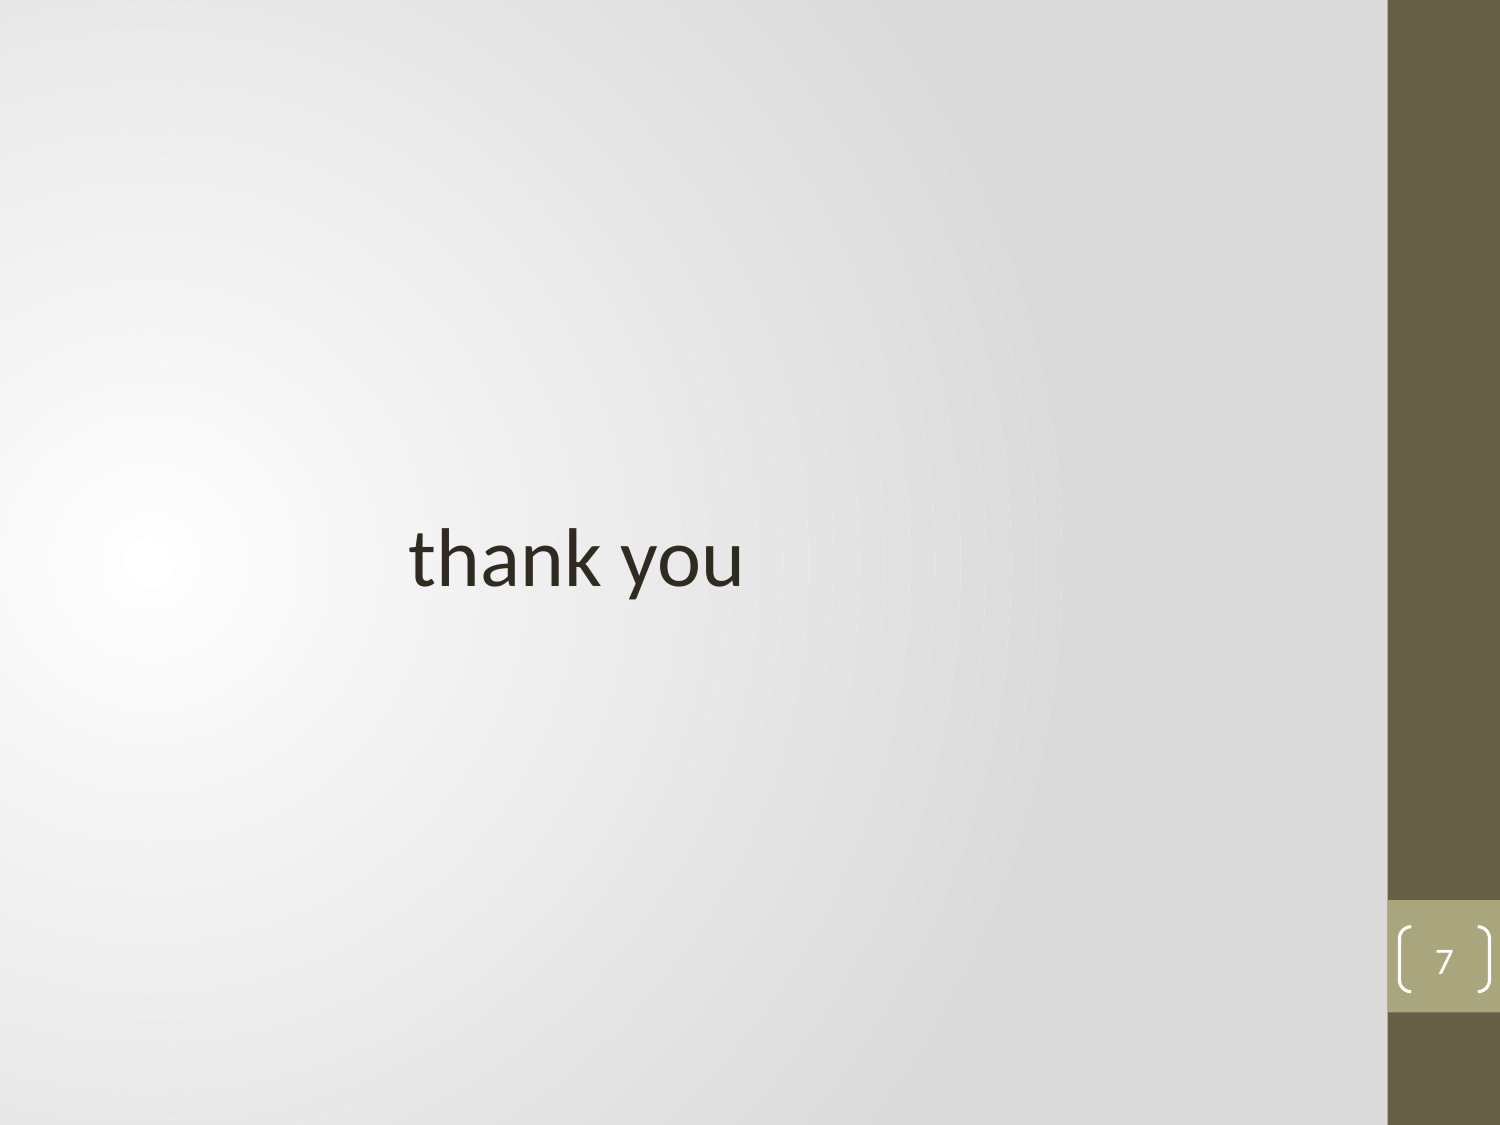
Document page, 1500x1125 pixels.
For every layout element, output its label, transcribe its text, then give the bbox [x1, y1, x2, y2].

list thank you [75, 262, 1325, 1050]
slide_number 7 [1397, 925, 1492, 994]
